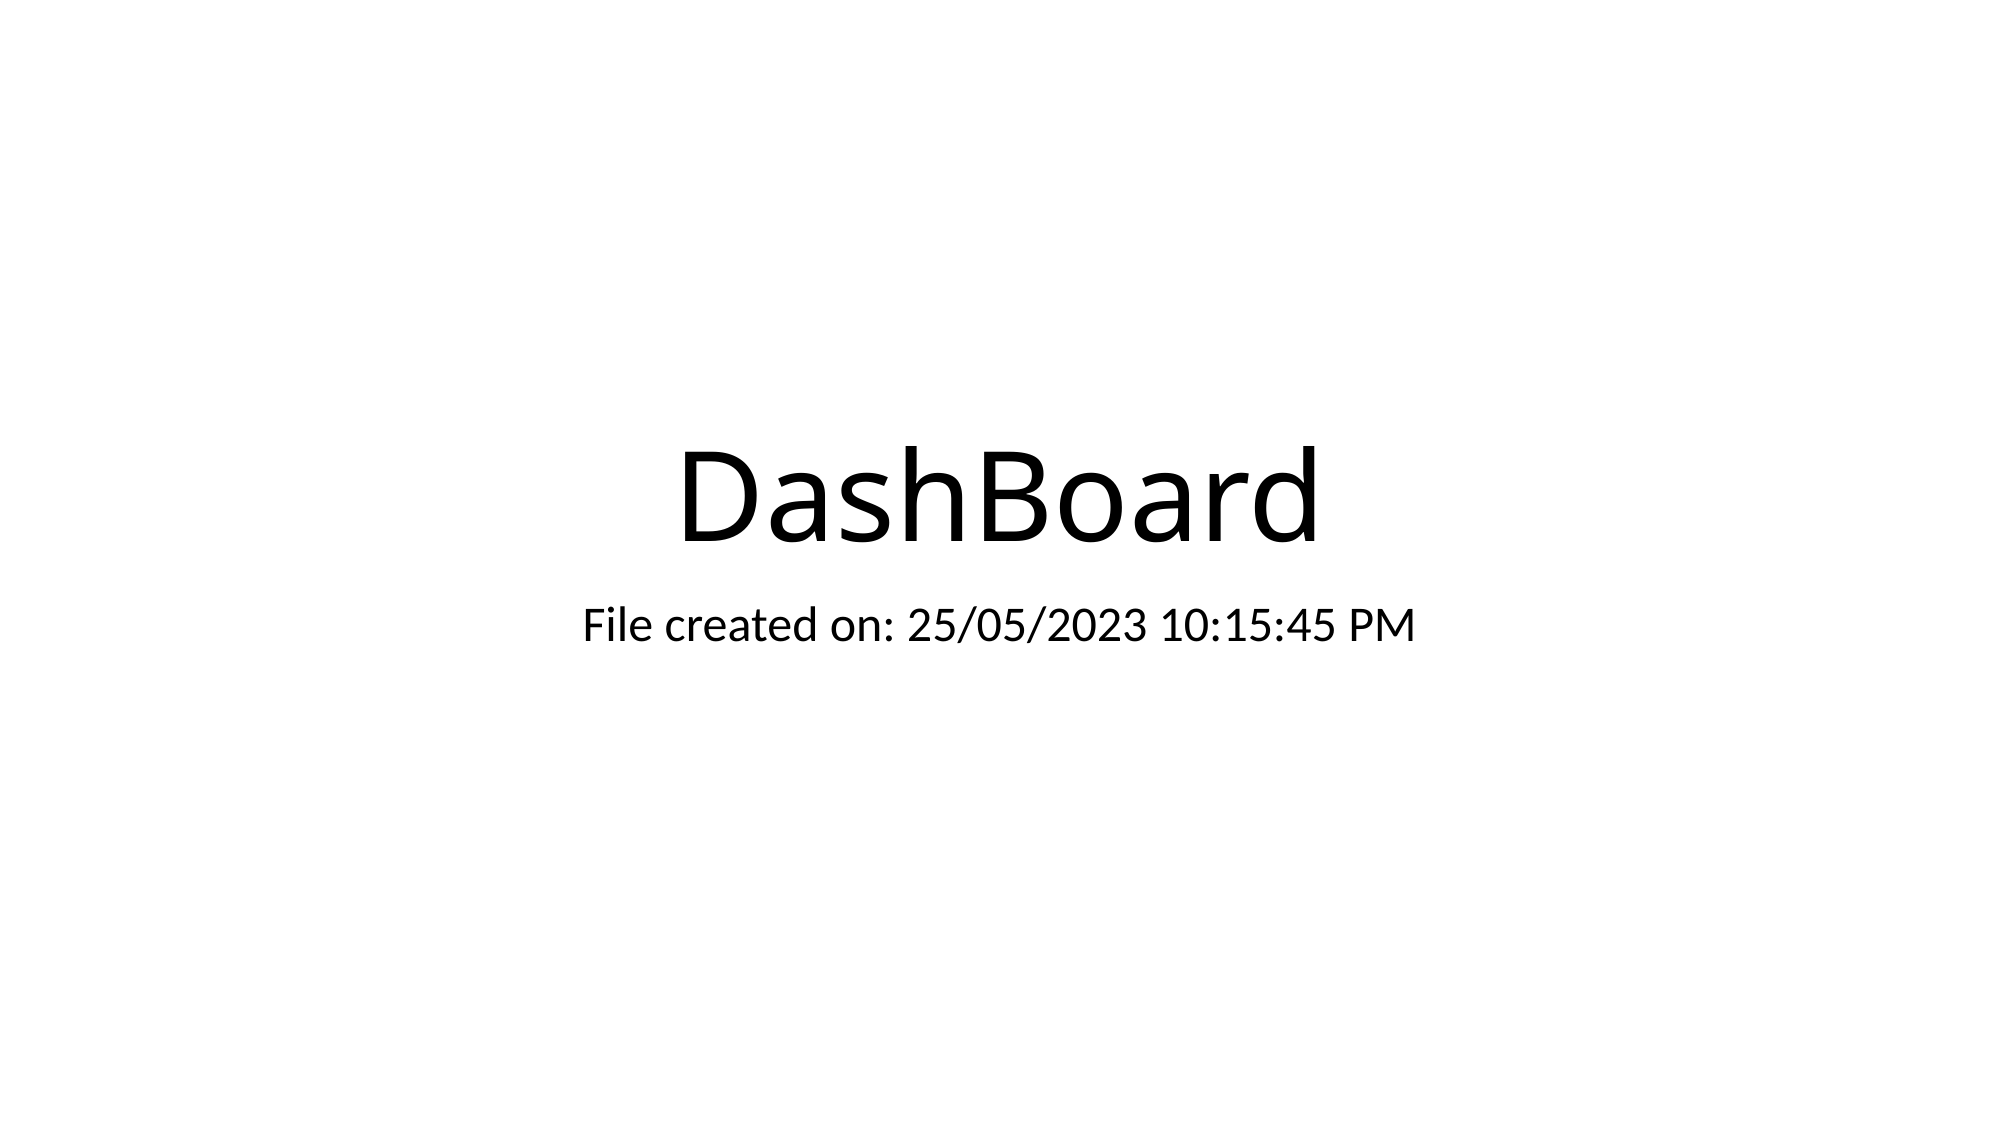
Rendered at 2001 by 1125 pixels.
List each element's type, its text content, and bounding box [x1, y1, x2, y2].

subtitle File created on: 25/05/2023 10:15:45 PM [249, 590, 1750, 863]
title DashBoard [249, 184, 1750, 576]
